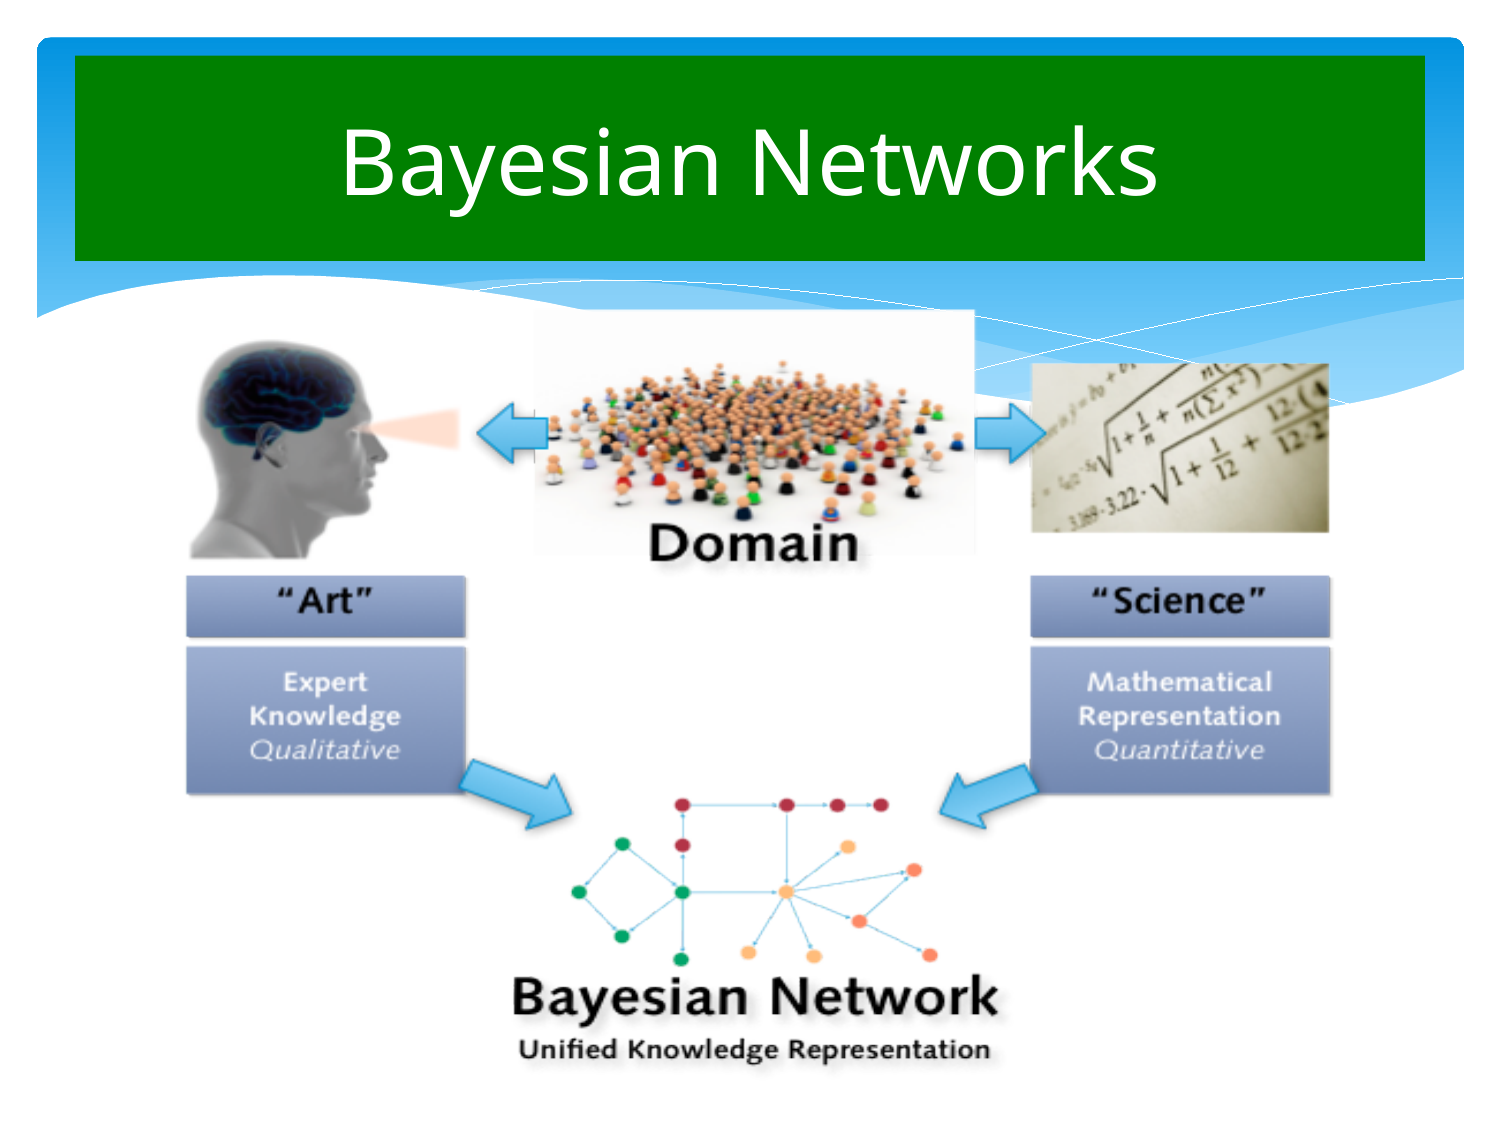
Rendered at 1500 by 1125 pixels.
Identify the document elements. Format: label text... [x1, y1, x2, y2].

picture [171, 296, 1351, 1105]
title Bayesian Networks [75, 55, 1425, 261]
